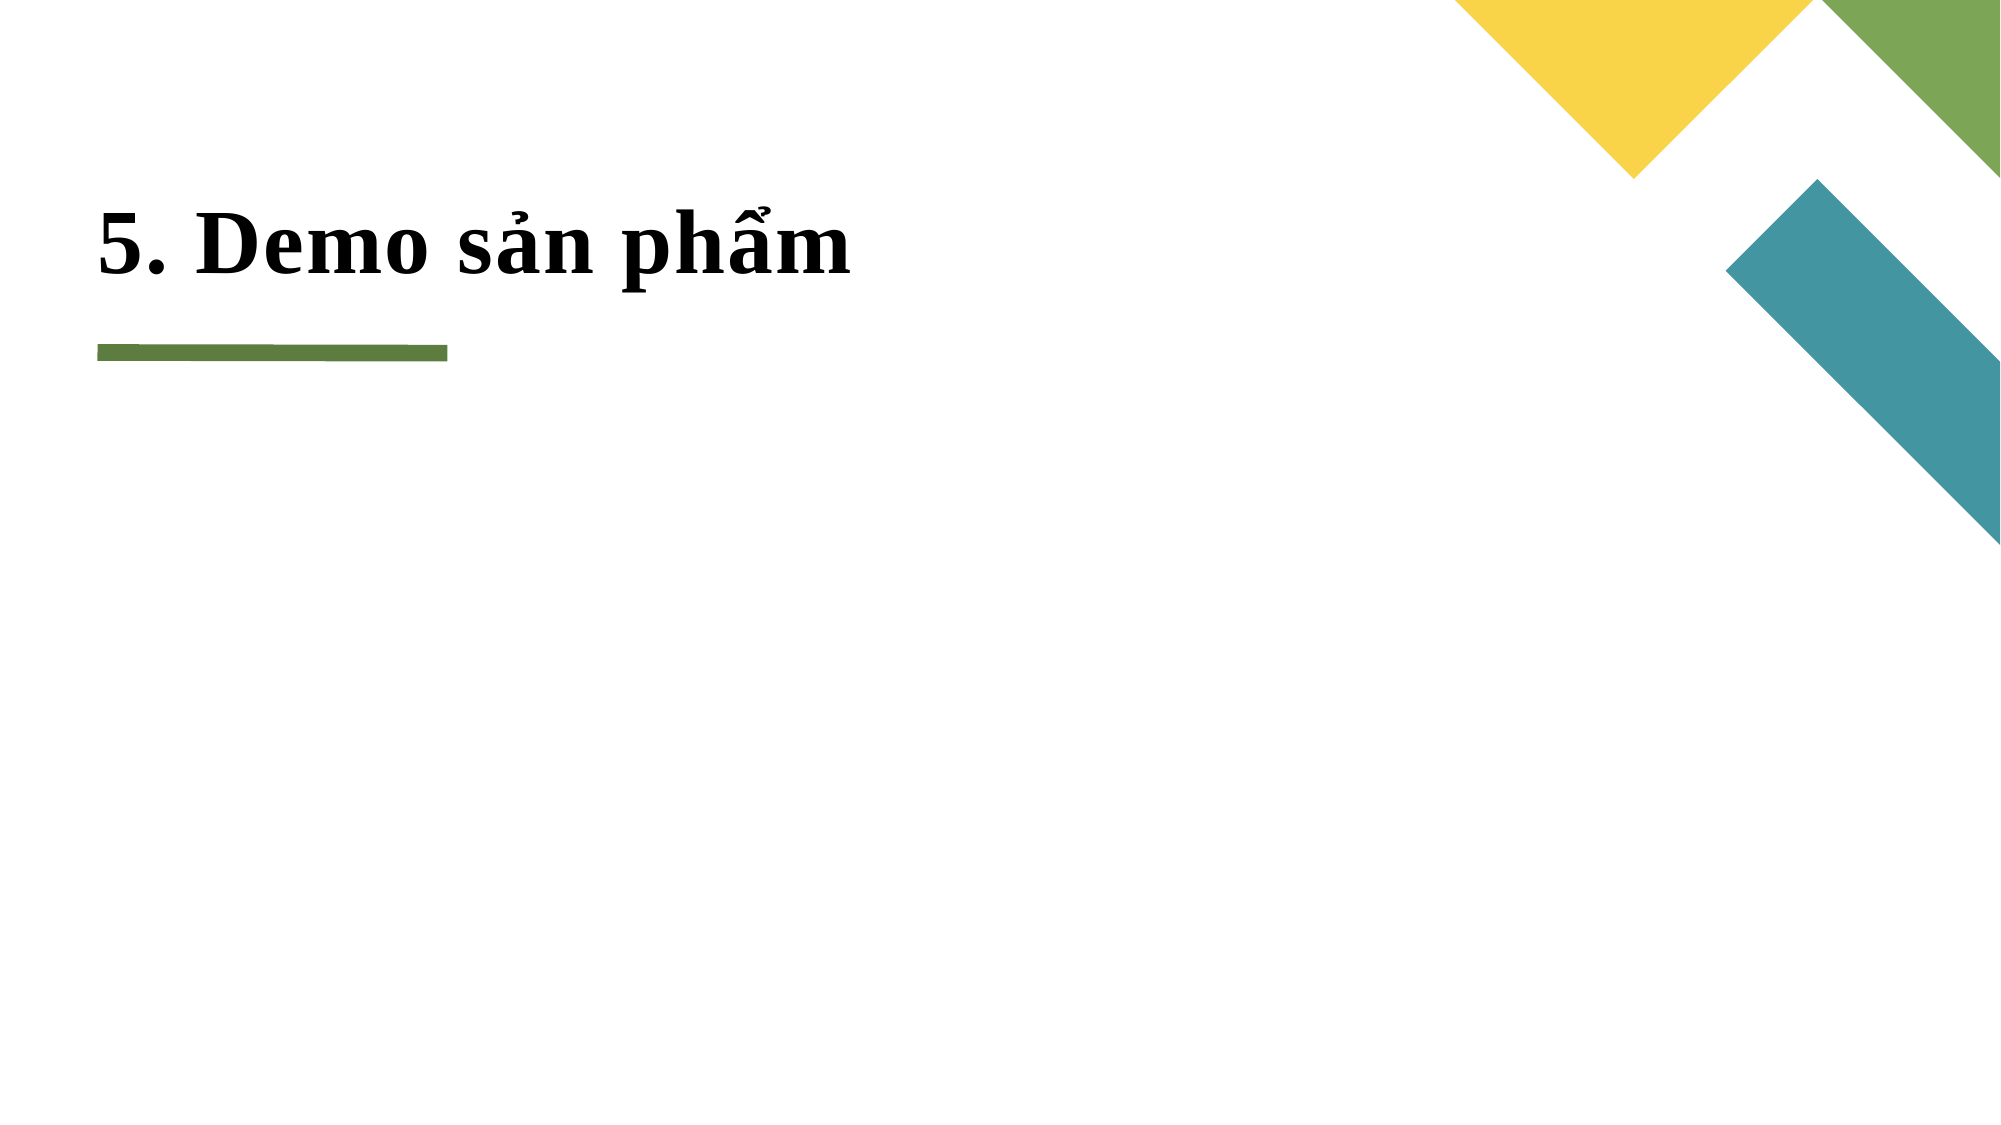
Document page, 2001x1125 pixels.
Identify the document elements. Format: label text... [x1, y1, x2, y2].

title 5. Demo sản phẩm [97, 32, 1898, 291]
